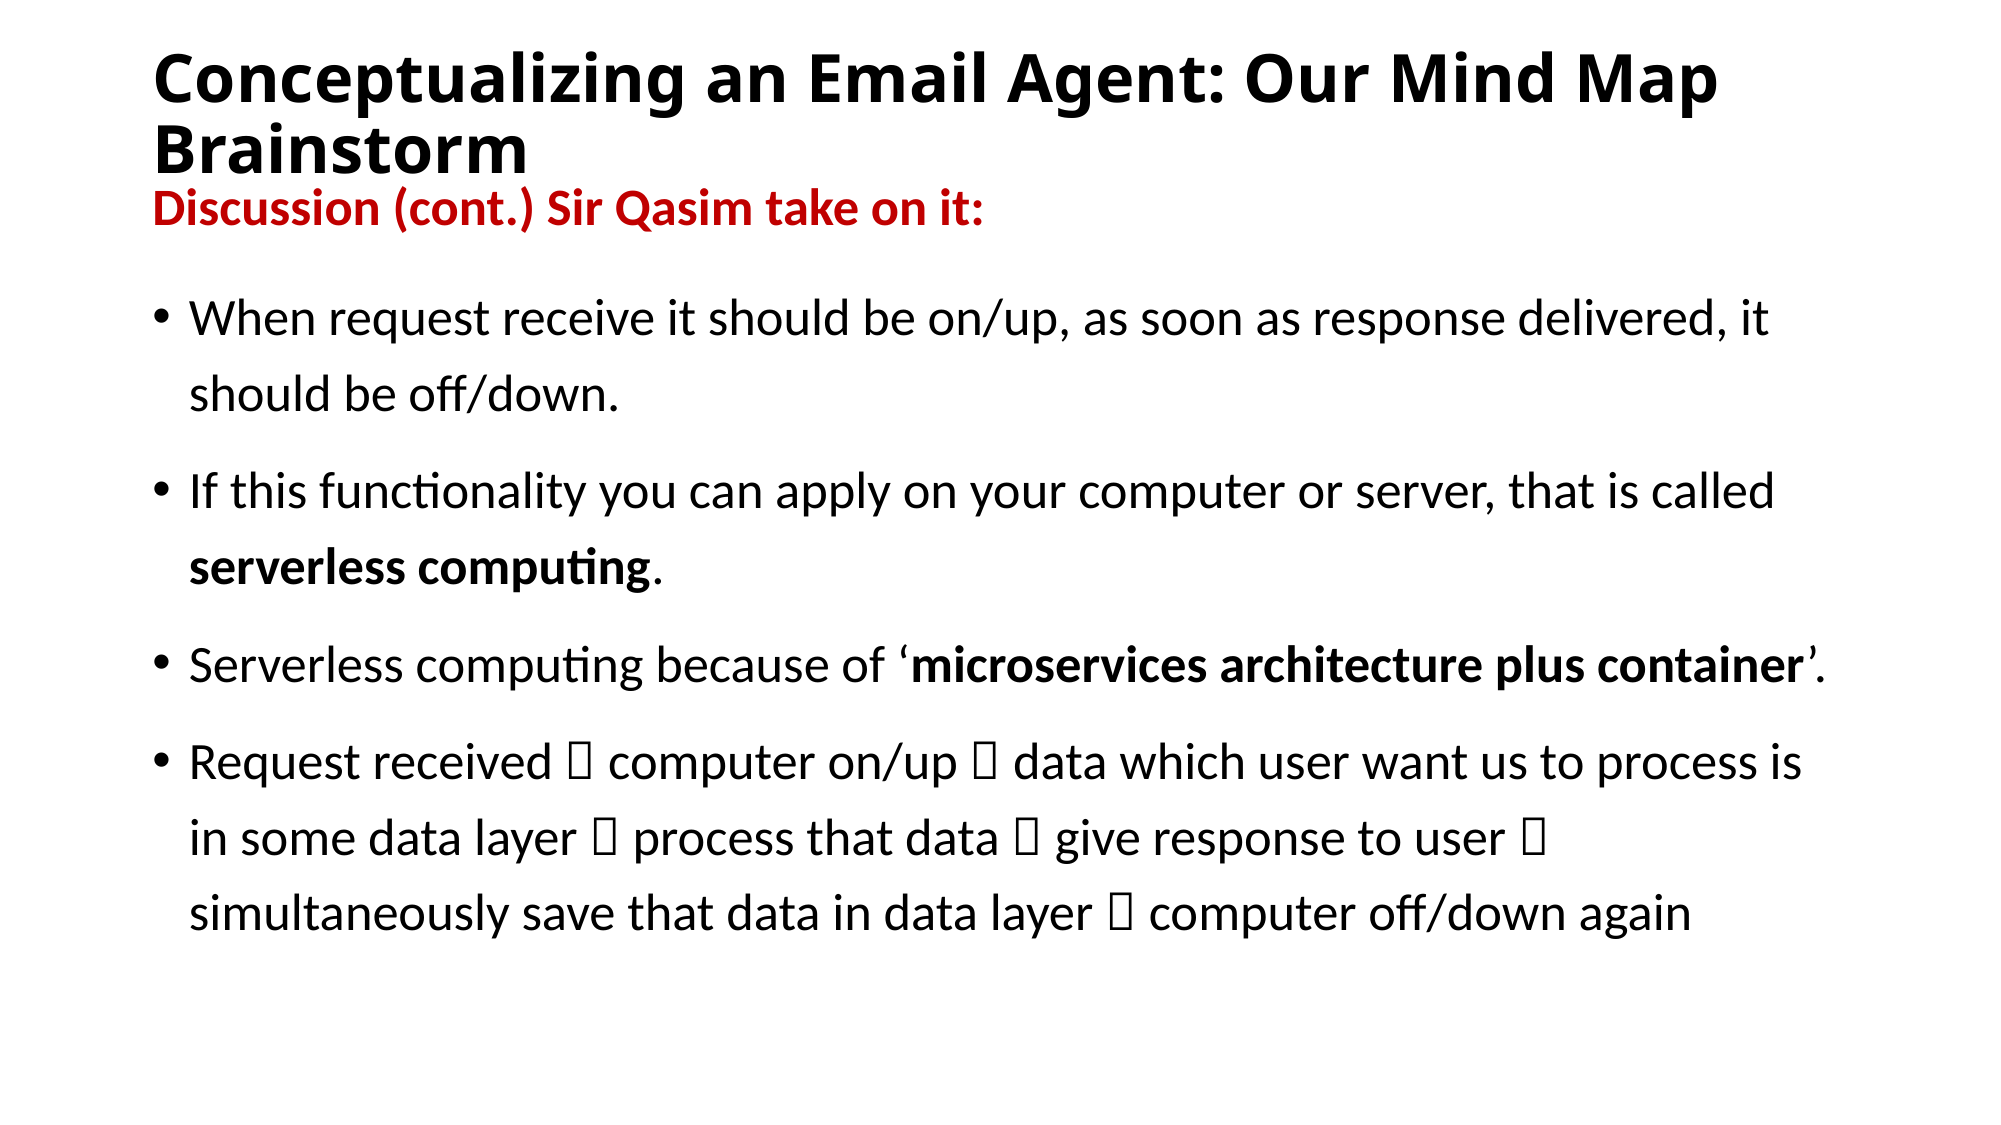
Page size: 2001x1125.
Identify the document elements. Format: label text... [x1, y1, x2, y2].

title Conceptualizing an Email Agent: Our Mind Map Brainstorm [137, 59, 1863, 173]
list Discussion (cont.) Sir Qasim take on it: When request receive it should be on/up, as soon as response delivered, it should be off/down. If this functionality you can apply on your computer or server, that is called serverless computing. Serverless computing because of ‘microservices architecture plus container’. Request received  computer on/up  data which user want us to process is in some data layer  process that data  give response to user  simultaneously save that data in data layer  computer off/down again [137, 173, 1863, 1014]
